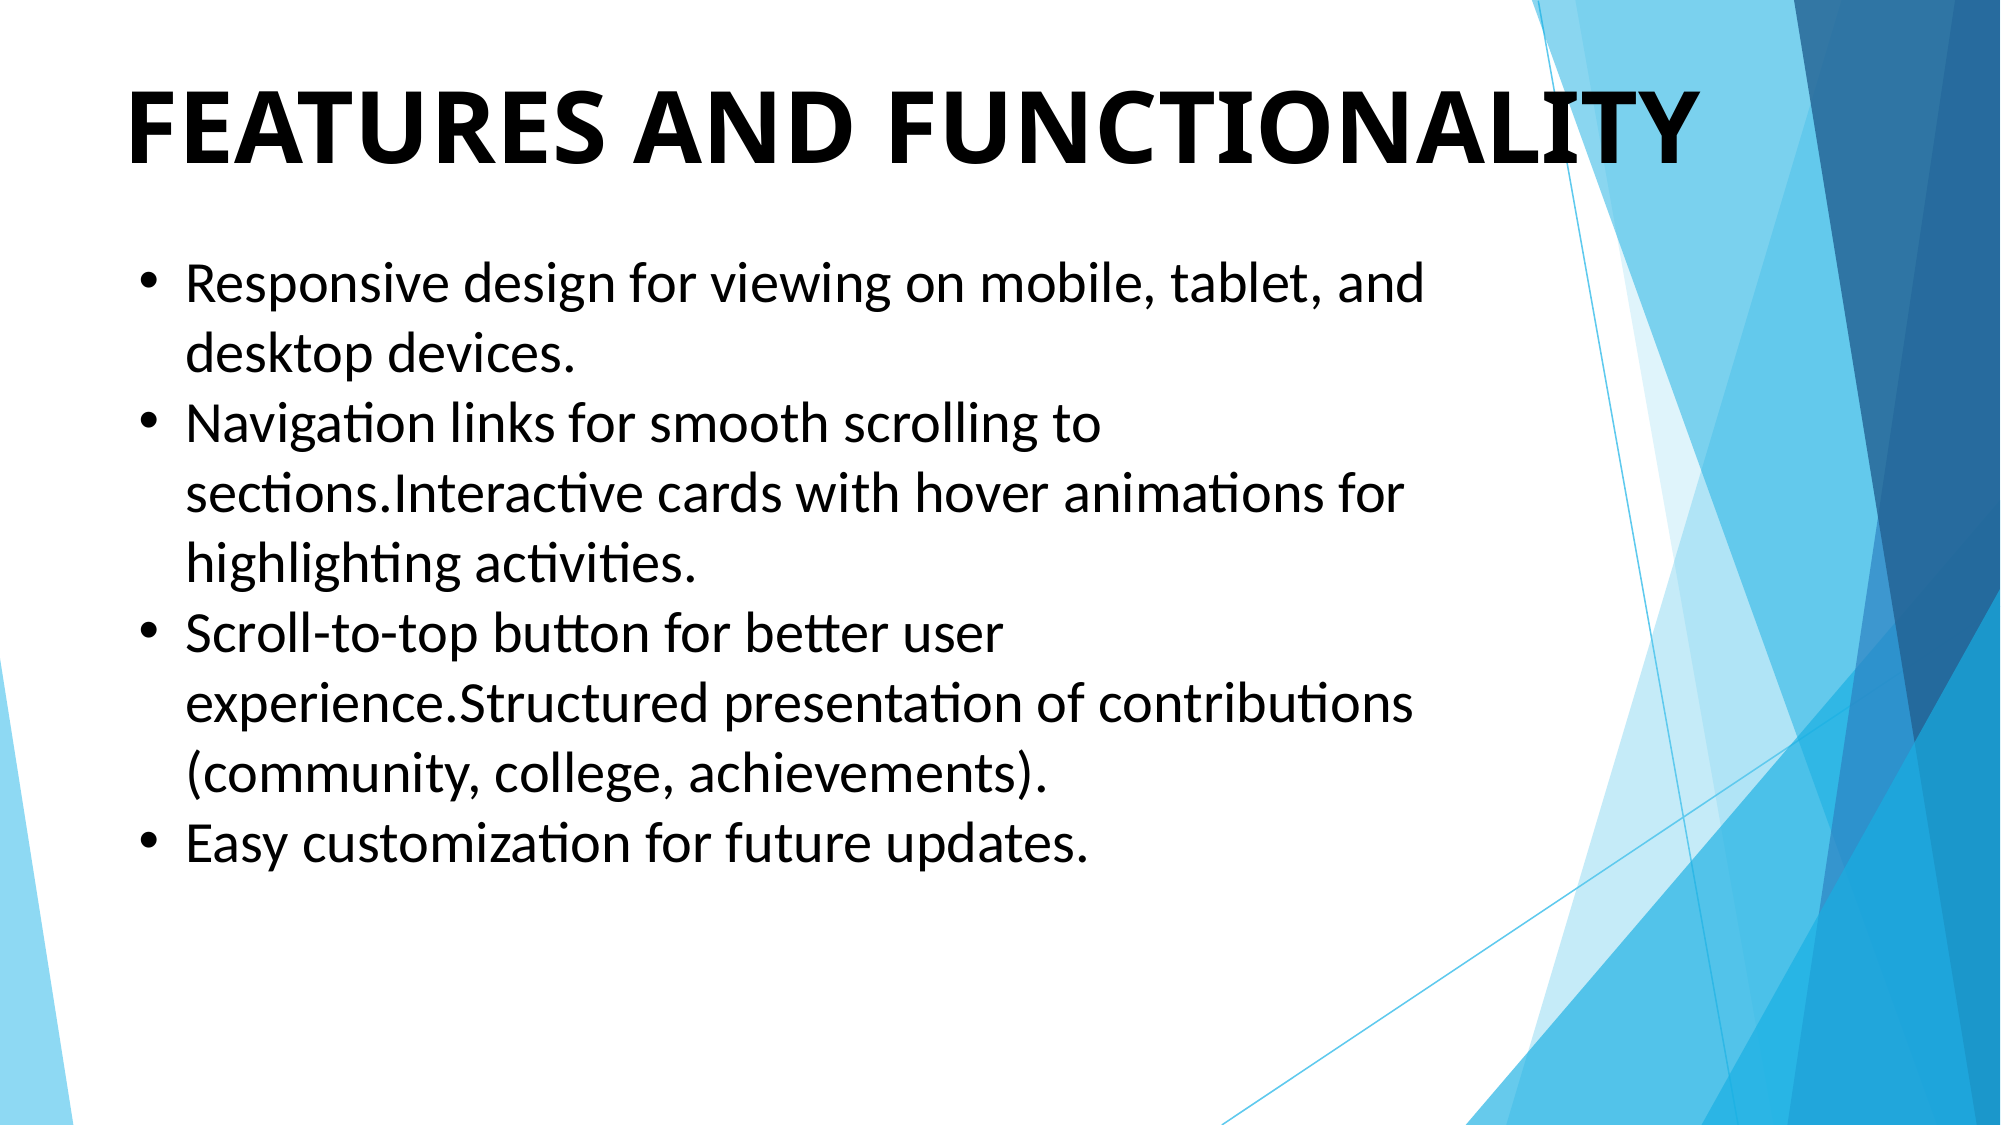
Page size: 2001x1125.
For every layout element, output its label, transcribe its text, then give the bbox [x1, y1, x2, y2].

text_box Responsive design for viewing on mobile, tablet, and desktop devices. Navigation links for smooth scrolling to sections.Interactive cards with hover animations for highlighting activities. Scroll-to-top button for better user experience.Structured presentation of contributions (community, college, achievements). Easy customization for future updates. [123, 236, 1474, 882]
title FEATURES AND FUNCTIONALITY [123, 63, 1877, 188]
